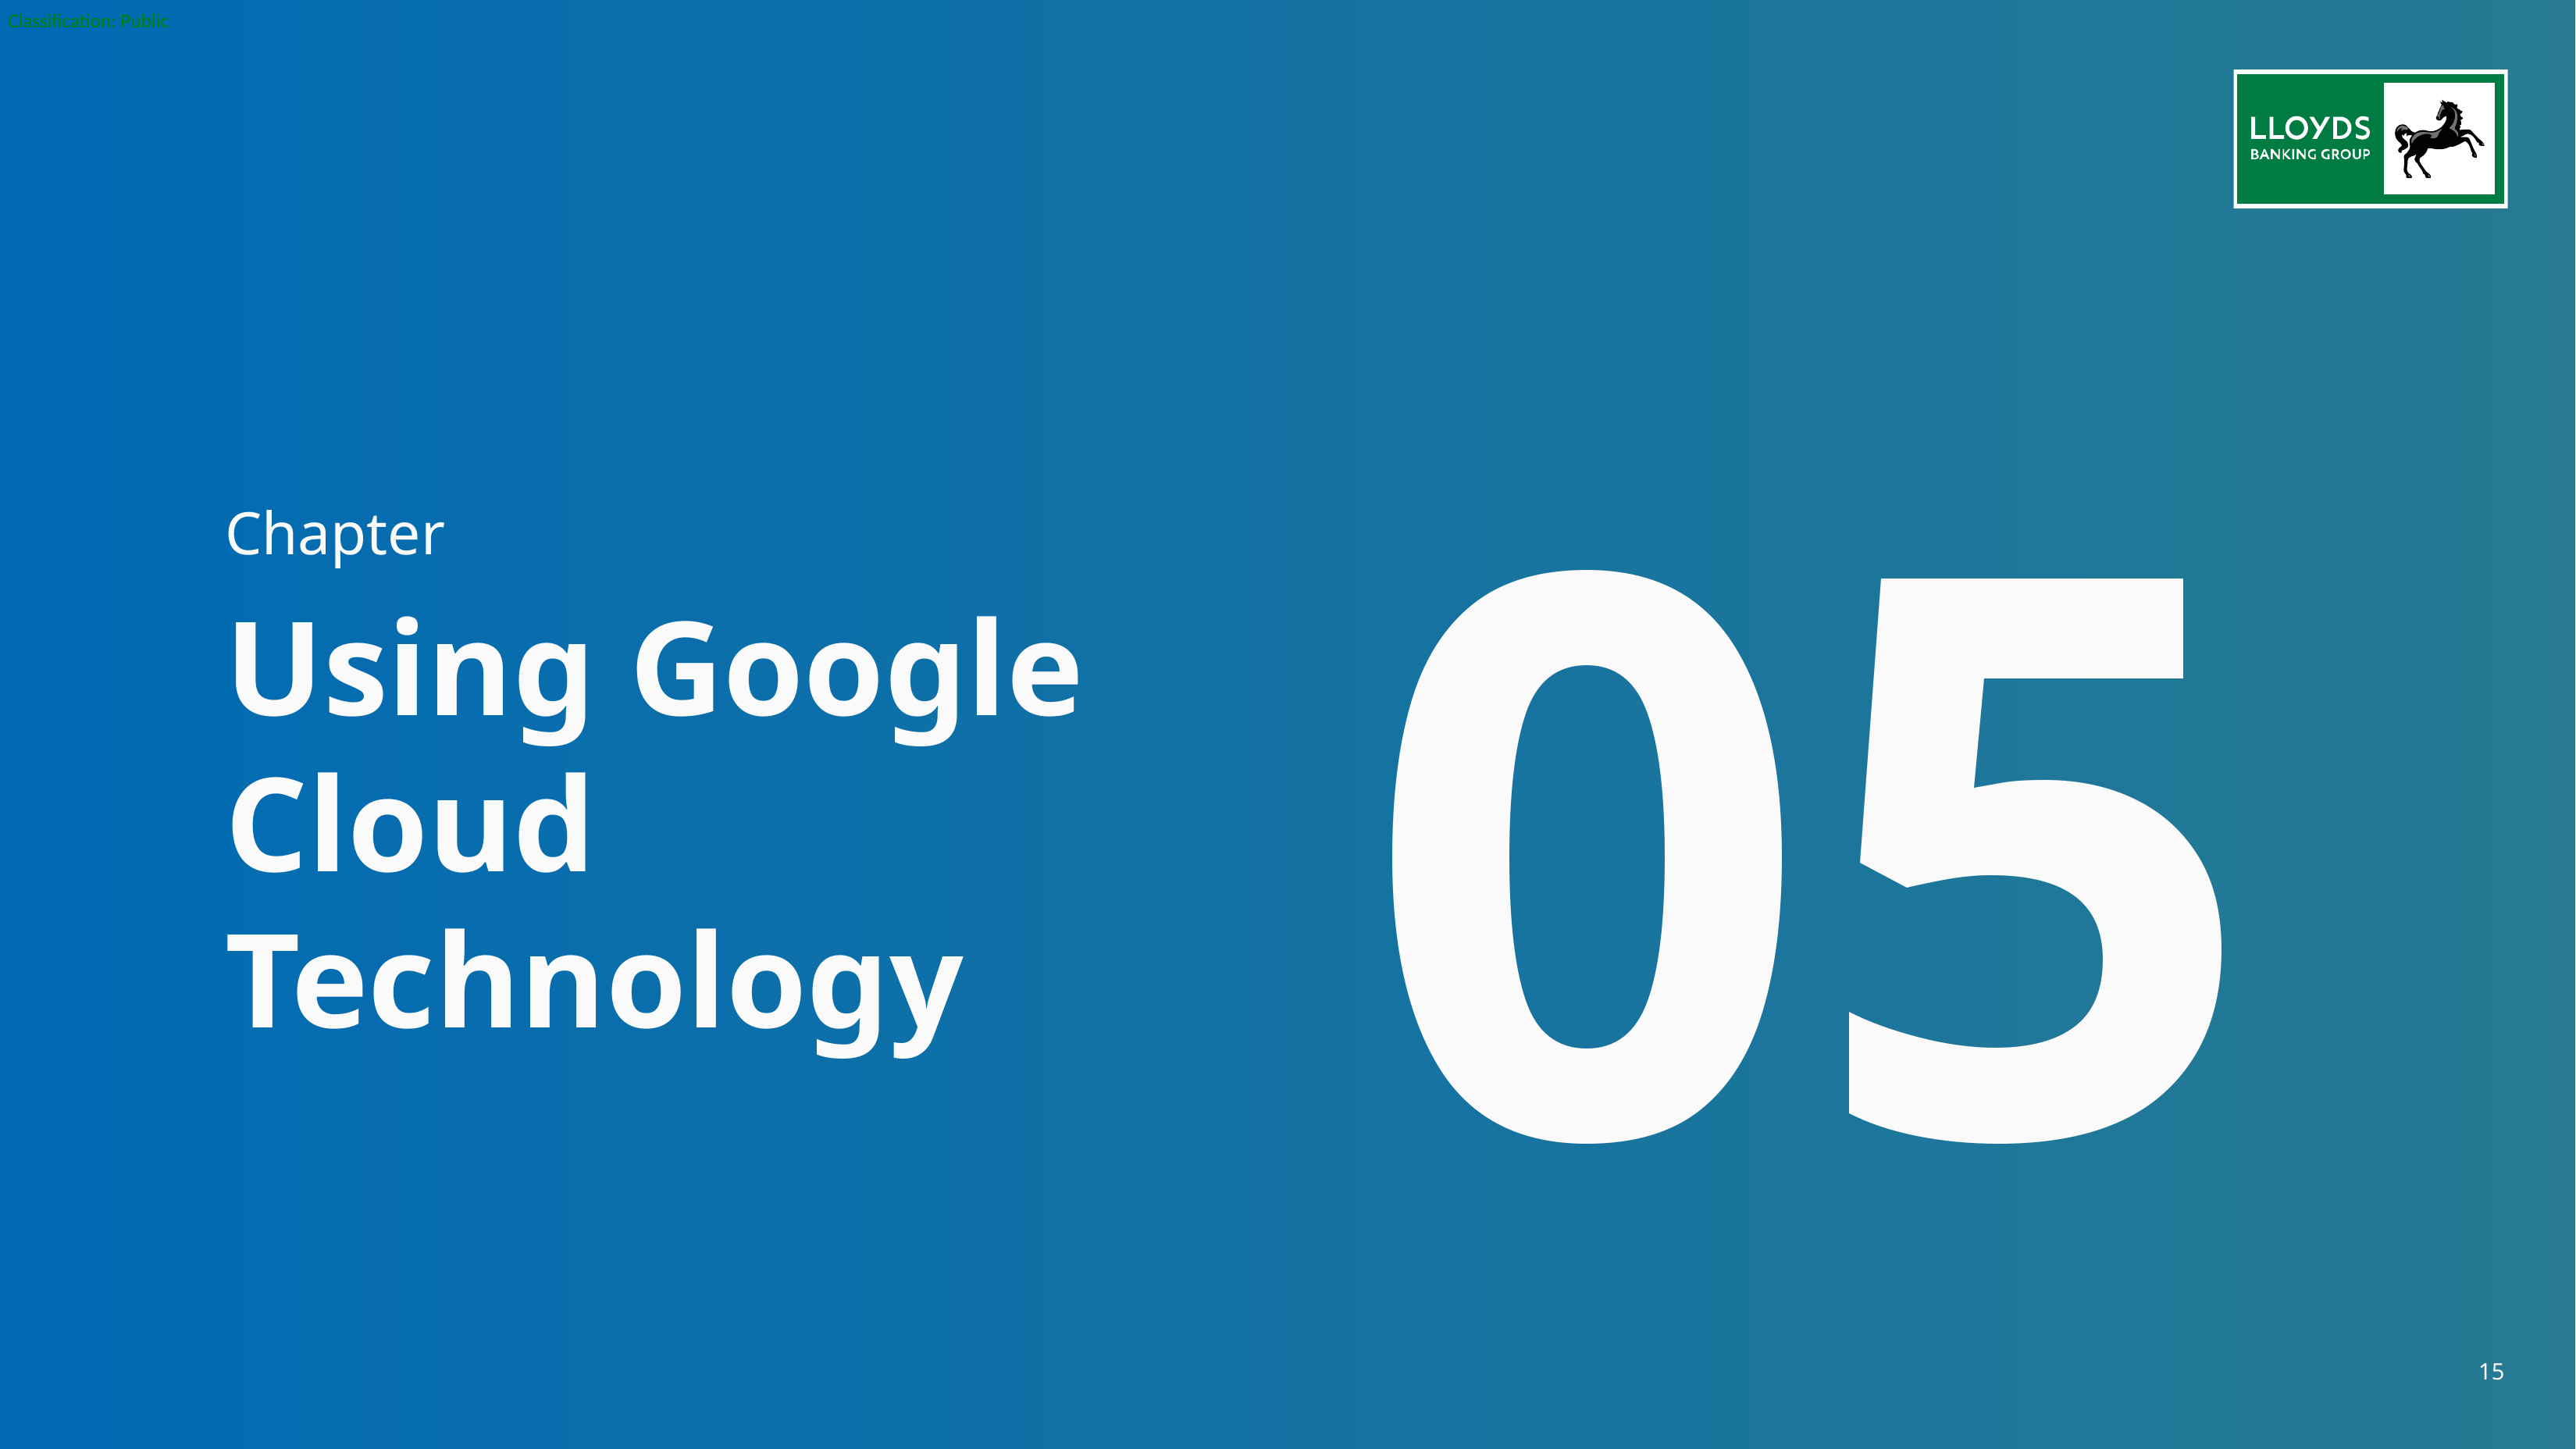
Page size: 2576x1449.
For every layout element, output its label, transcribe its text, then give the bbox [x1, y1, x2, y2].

title Using Google Cloud Technology [213, 579, 1223, 1194]
text_box 05 [1352, 349, 2407, 1173]
picture [2233, 69, 2508, 208]
slide_number 15 [1912, 1358, 2505, 1387]
text_box Chapter [213, 490, 875, 579]
